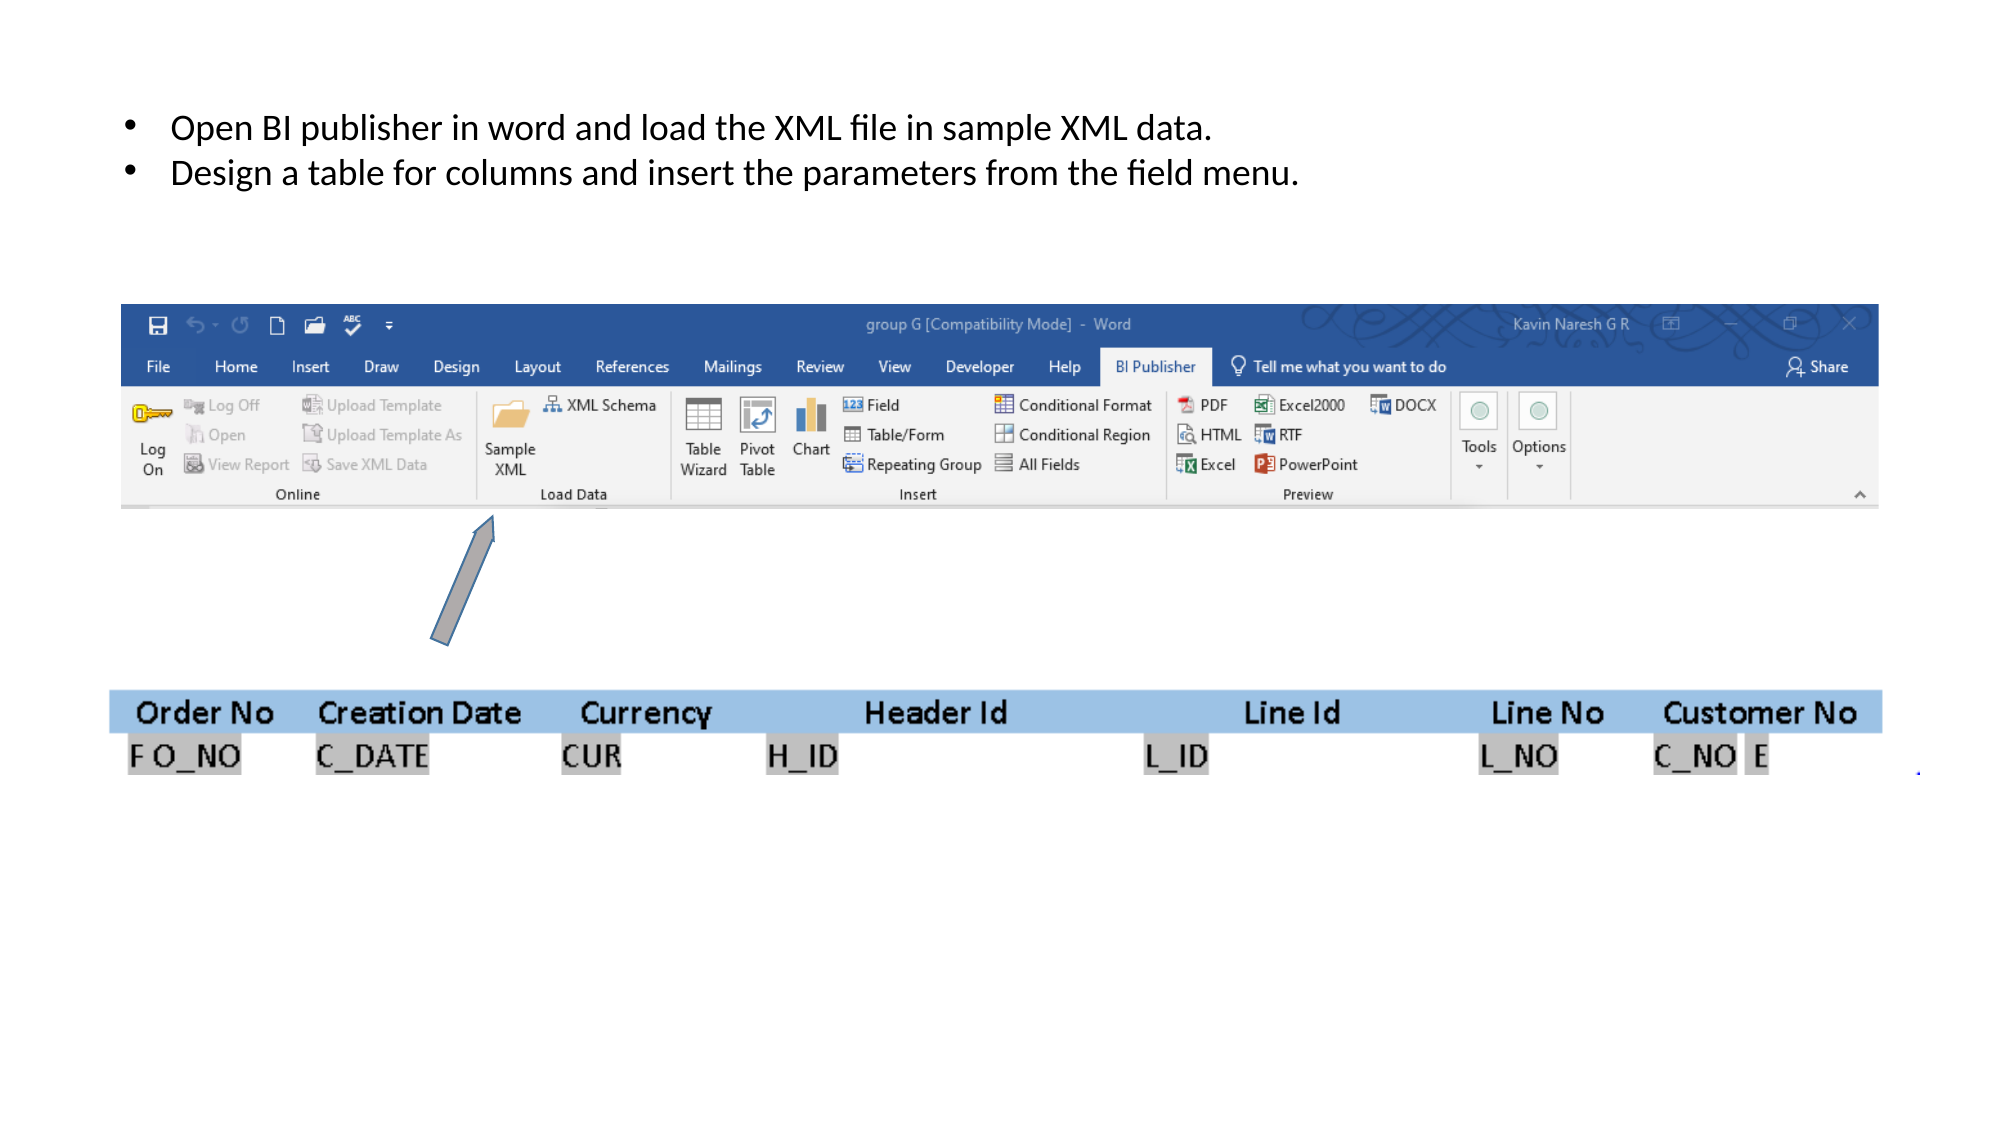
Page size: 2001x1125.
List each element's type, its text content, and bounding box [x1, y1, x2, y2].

picture [121, 304, 1879, 509]
picture [80, 681, 1920, 775]
text_box [429, 514, 495, 647]
text_box Open BI publisher in word and load the XML file in sample XML data. Design a table for columns and insert the parameters from the field menu. [109, 95, 1317, 200]
